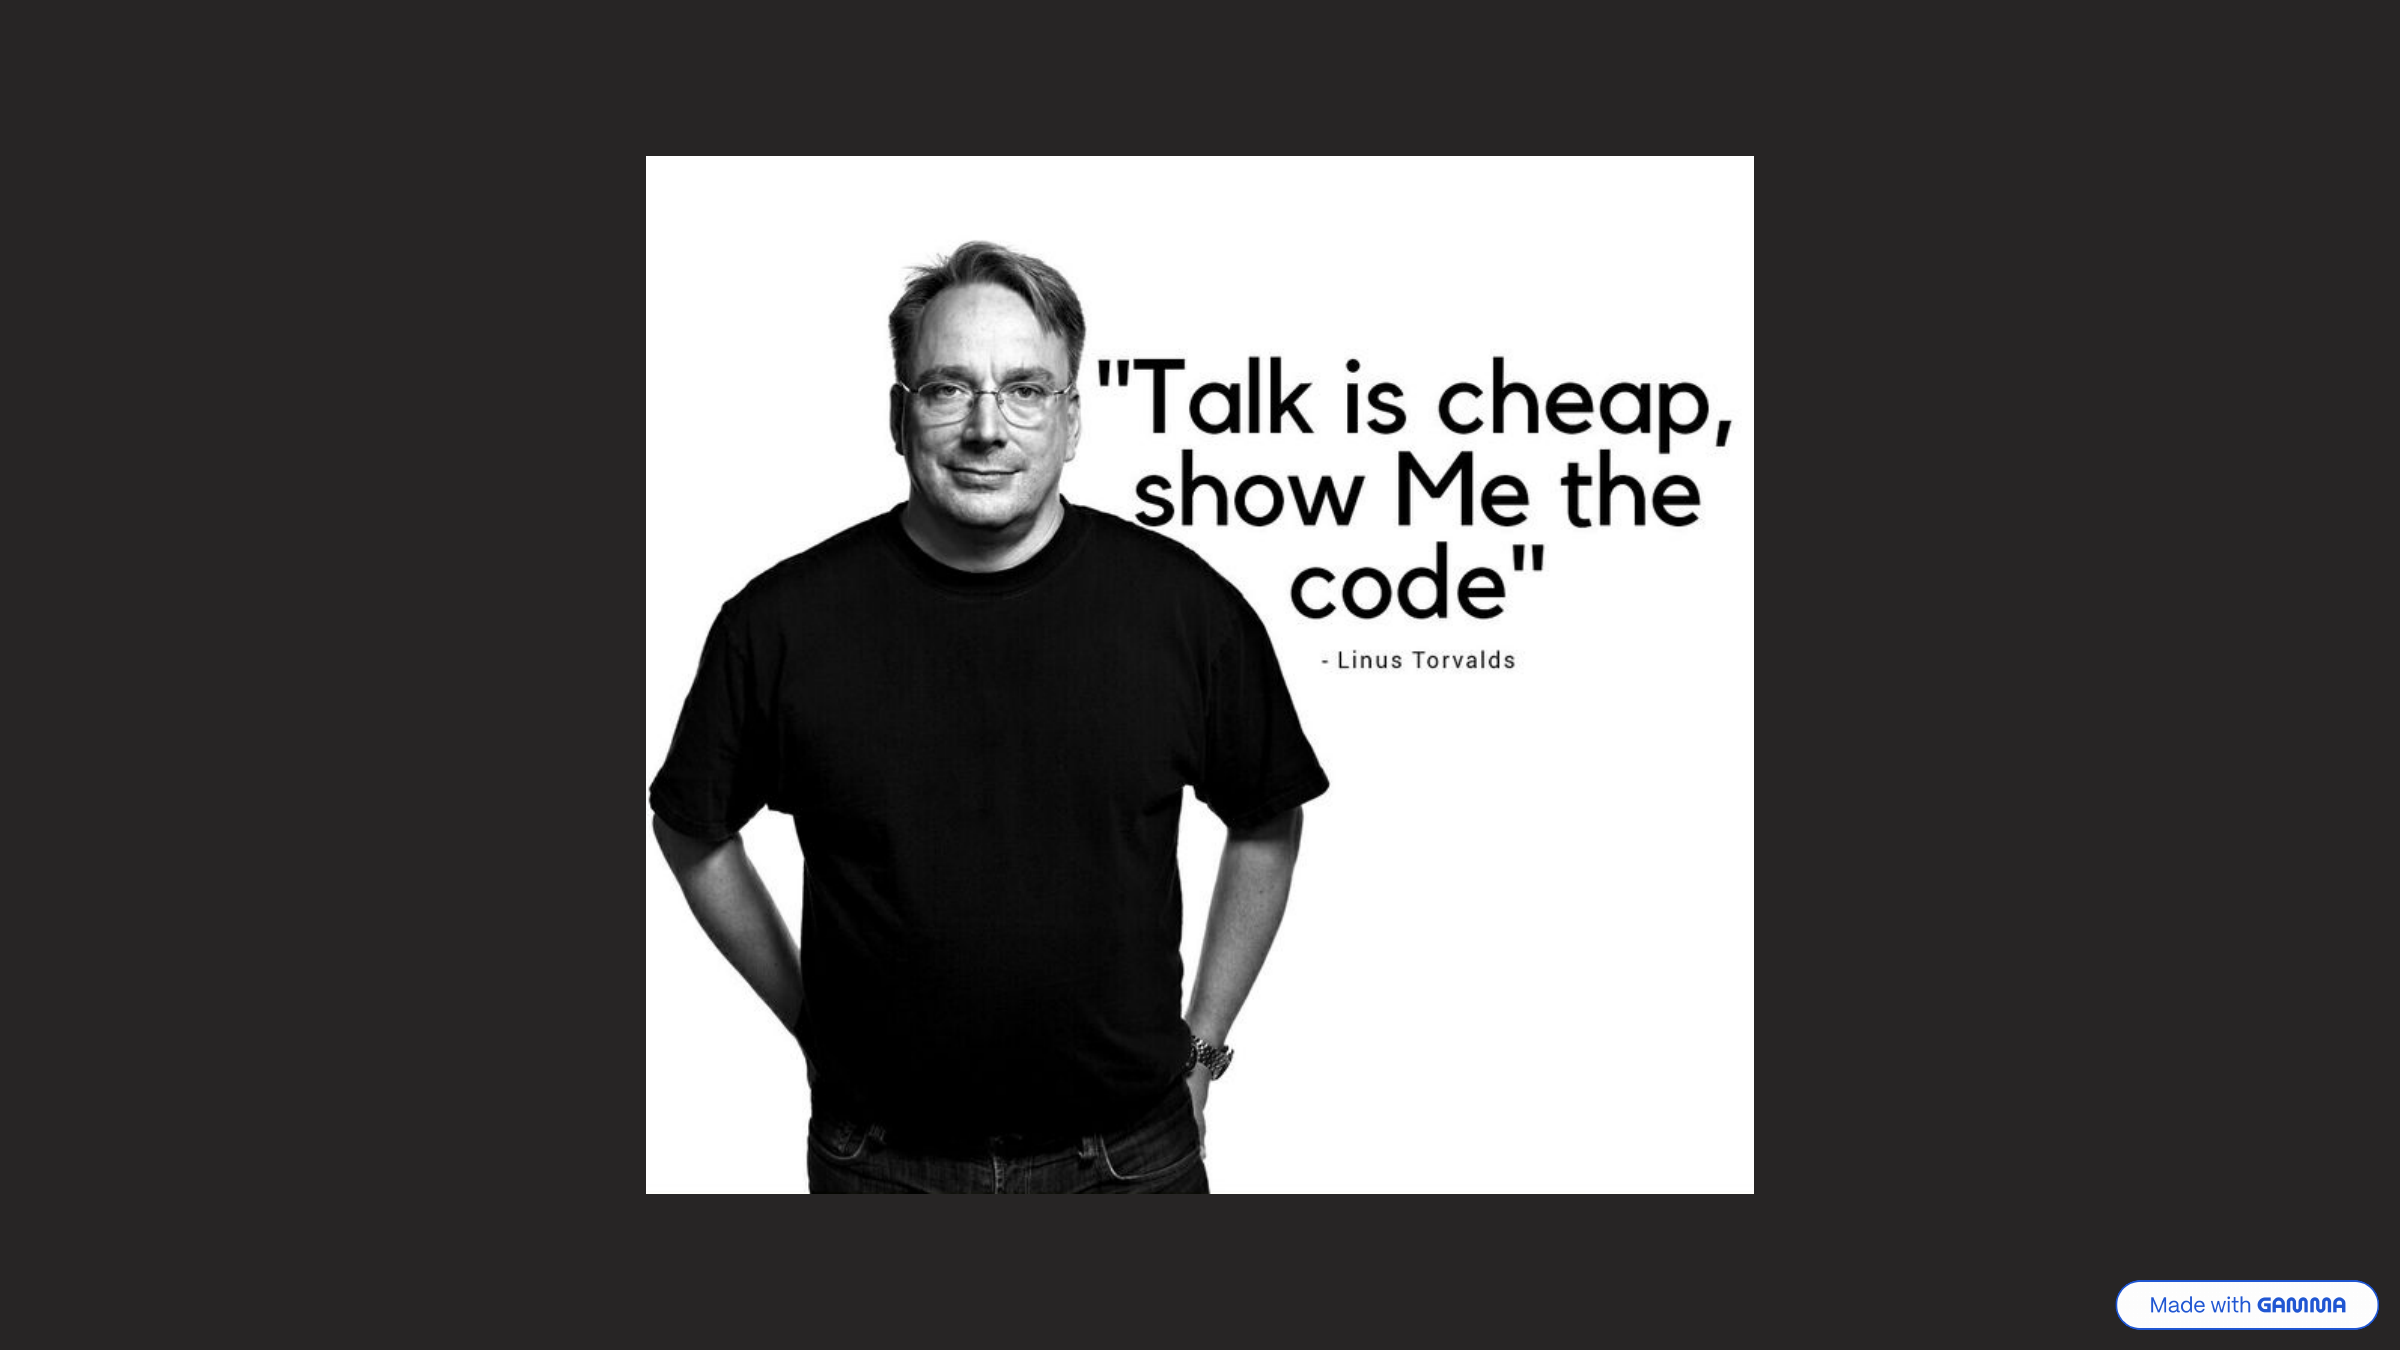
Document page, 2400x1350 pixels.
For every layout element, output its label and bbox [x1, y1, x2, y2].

picture [645, 156, 1754, 1194]
picture [2106, 1271, 2389, 1339]
